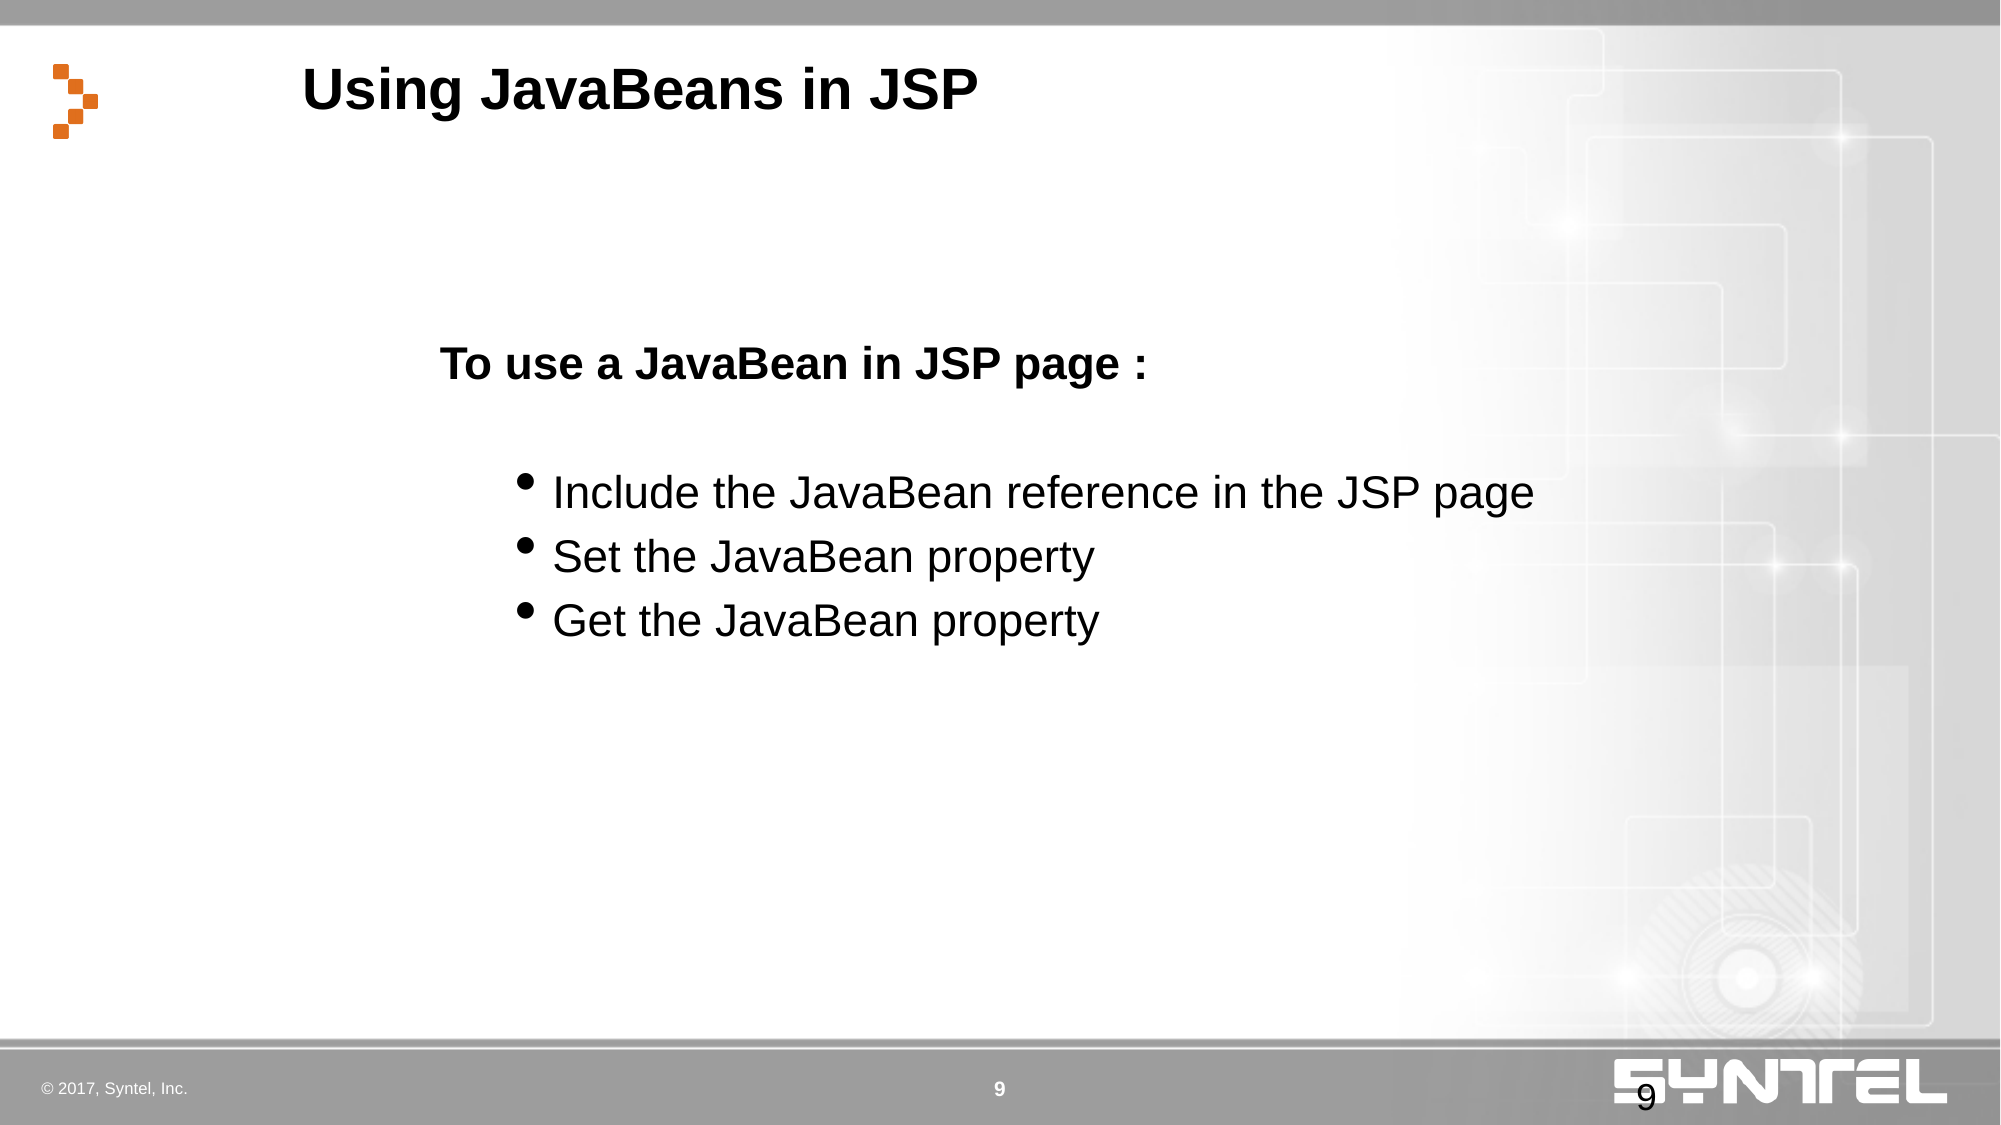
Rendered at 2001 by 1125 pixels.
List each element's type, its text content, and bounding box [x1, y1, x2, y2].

title Using JavaBeans in JSP [287, 29, 1488, 143]
picture [0, 0, 2001, 1125]
text_box To use a JavaBean in JSP page : Include the JavaBean reference in the JSP page Set the JavaBean property Get the JavaBean property [350, 262, 1675, 1000]
slide_number 9 [1621, 1065, 1711, 1109]
text_box [642, 362, 2000, 423]
